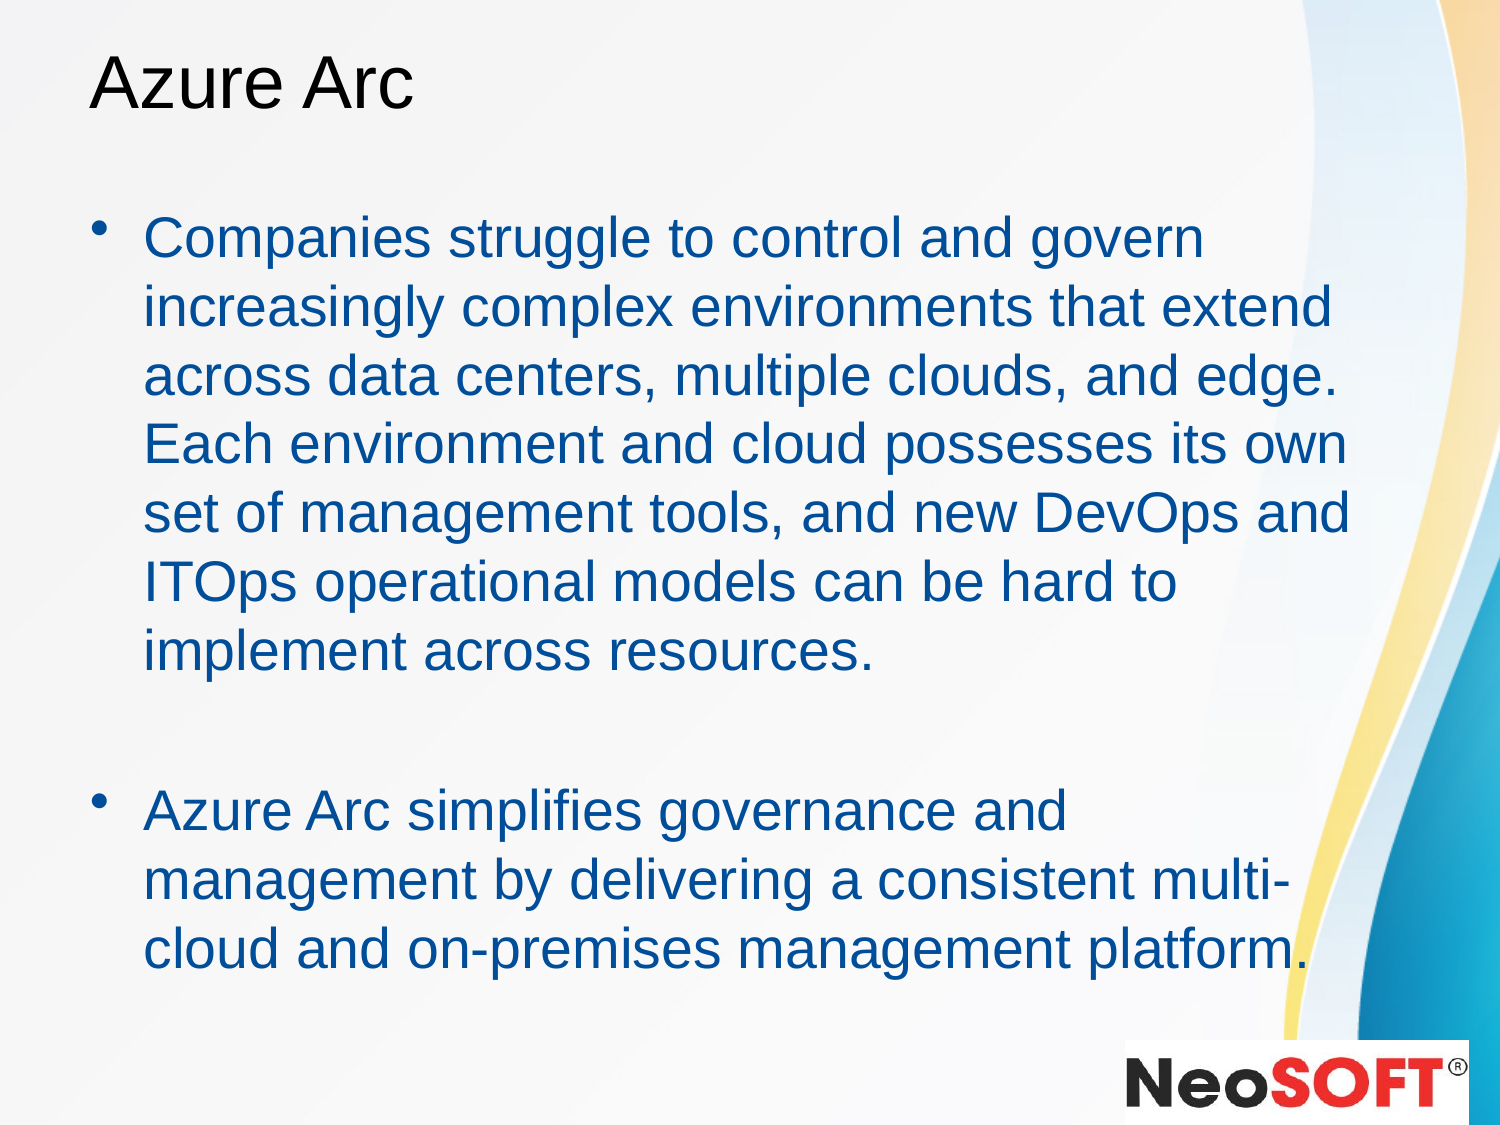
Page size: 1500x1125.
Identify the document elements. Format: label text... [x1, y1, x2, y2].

title Azure Arc [74, 30, 1426, 127]
picture [0, 0, 1500, 1125]
list Companies struggle to control and govern increasingly complex environments that extend across data centers, multiple clouds, and edge. Each environment and cloud possesses its own set of management tools, and new DevOps and ITOps operational models can be hard to implement across resources. Azure Arc simplifies governance and management by delivering a consistent multi-cloud and on-premises management platform. [74, 192, 1426, 1006]
